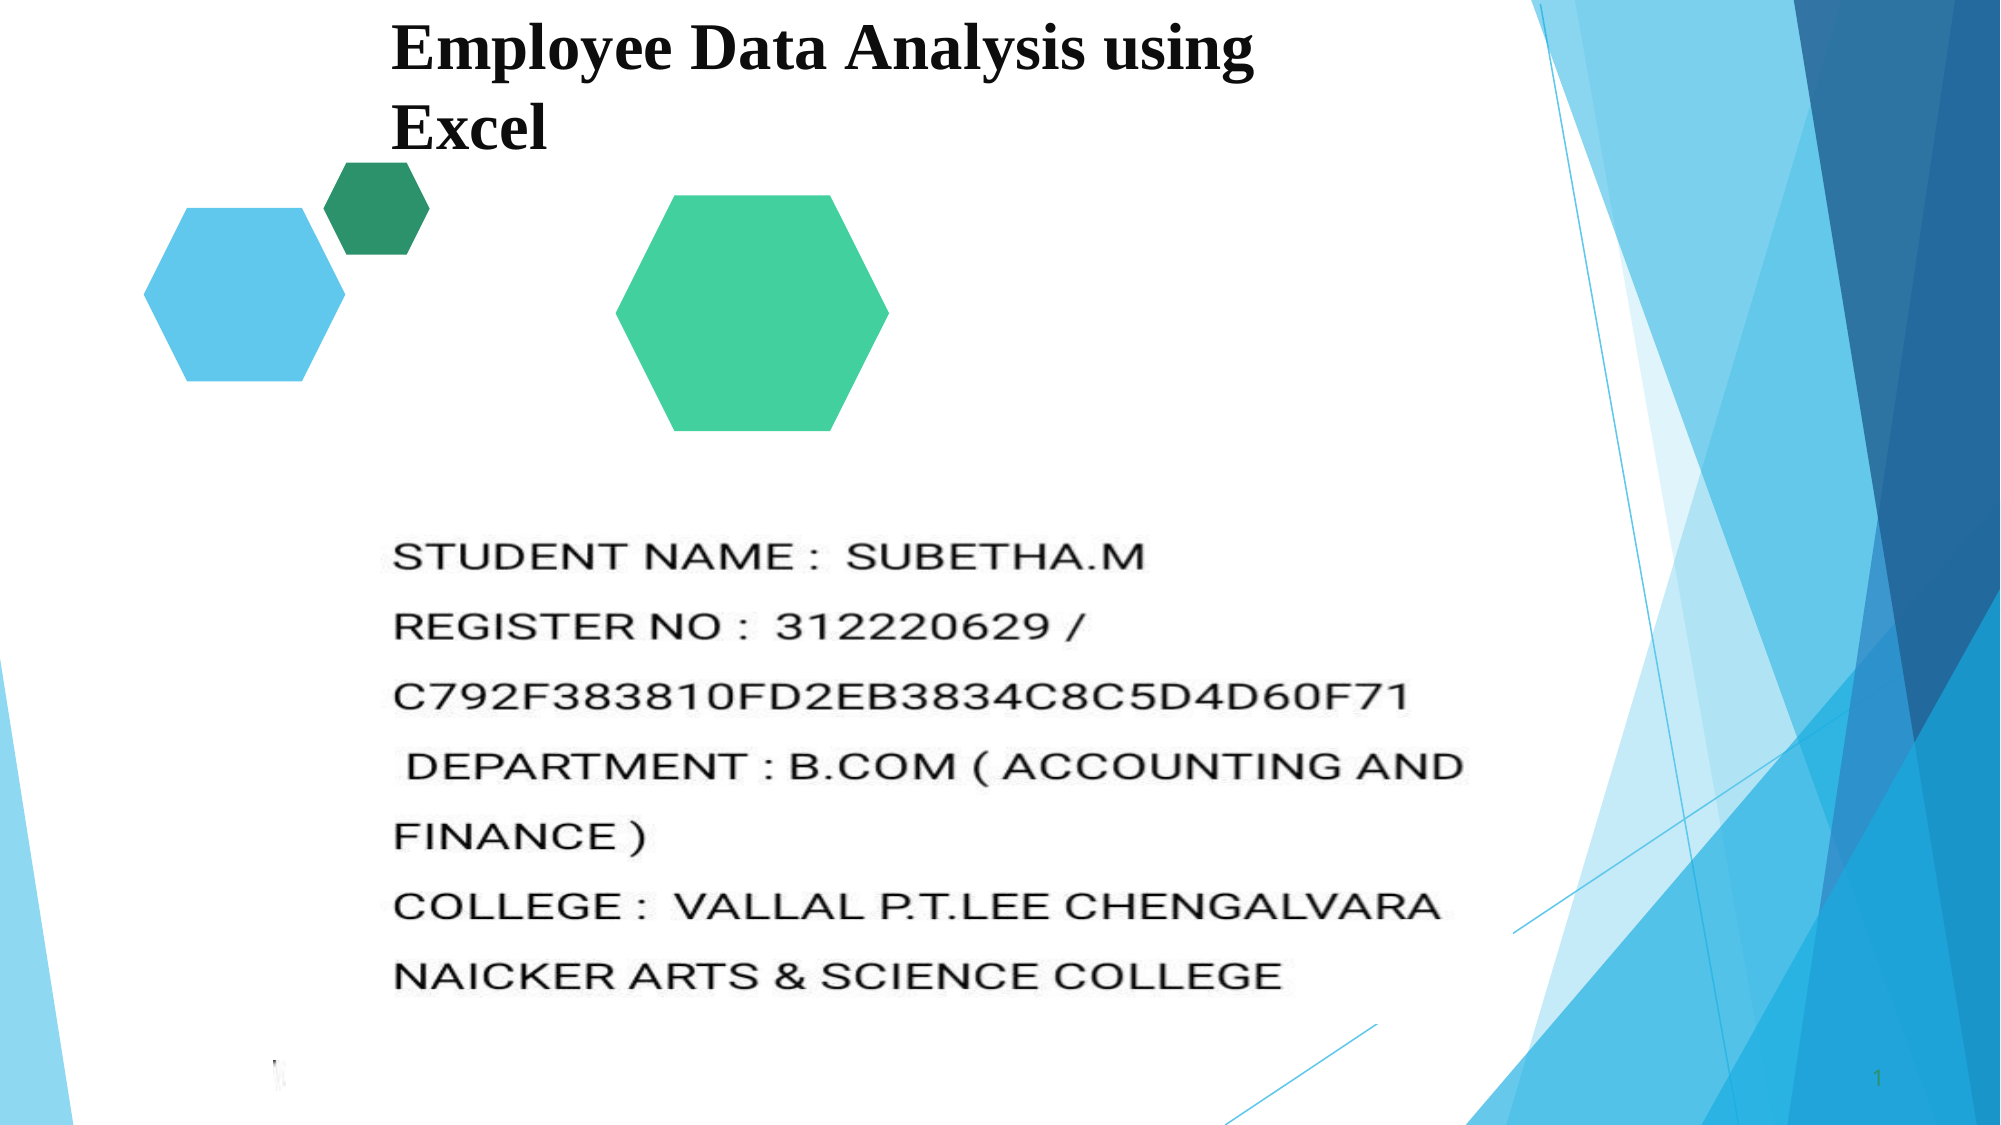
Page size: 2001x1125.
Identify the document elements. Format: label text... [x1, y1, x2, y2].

text_box [615, 195, 890, 432]
slide_number 1 [1865, 1062, 1891, 1125]
title Employee Data Analysis using Excel [389, 0, 1426, 191]
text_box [323, 505, 1513, 1024]
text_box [143, 162, 430, 382]
picture [273, 1060, 287, 1091]
